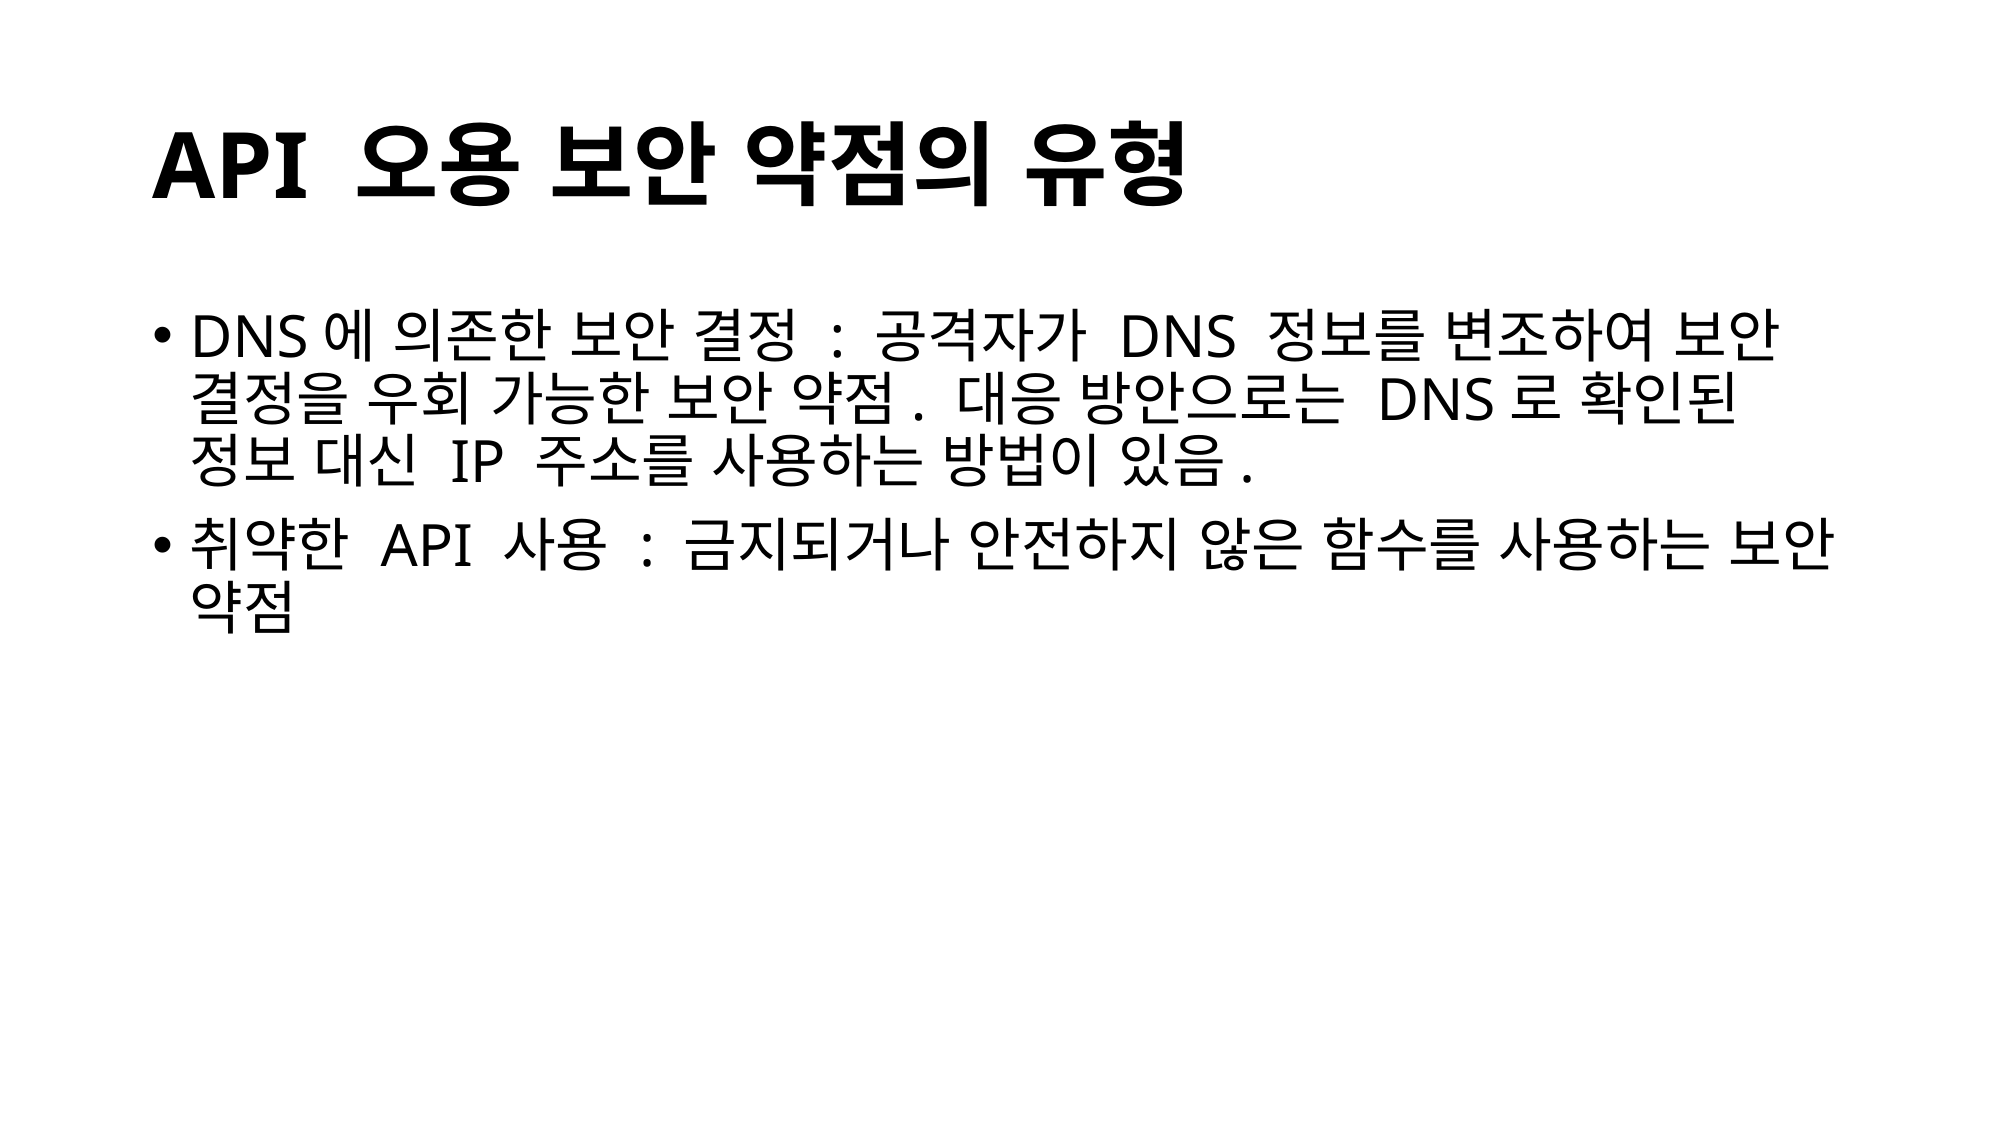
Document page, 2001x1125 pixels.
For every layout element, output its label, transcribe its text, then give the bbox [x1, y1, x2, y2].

list DNS에 의존한 보안 결정 : 공격자가 DNS 정보를 변조하여 보안 결정을 우회 가능한 보안 약점. 대응 방안으로는 DNS로 확인된 정보 대신 IP 주소를 사용하는 방법이 있음. 취약한 API 사용 : 금지되거나 안전하지 않은 함수를 사용하는 보안 약점 [137, 299, 1863, 1014]
title API 오용 보안 약점의 유형 [137, 59, 1863, 278]
